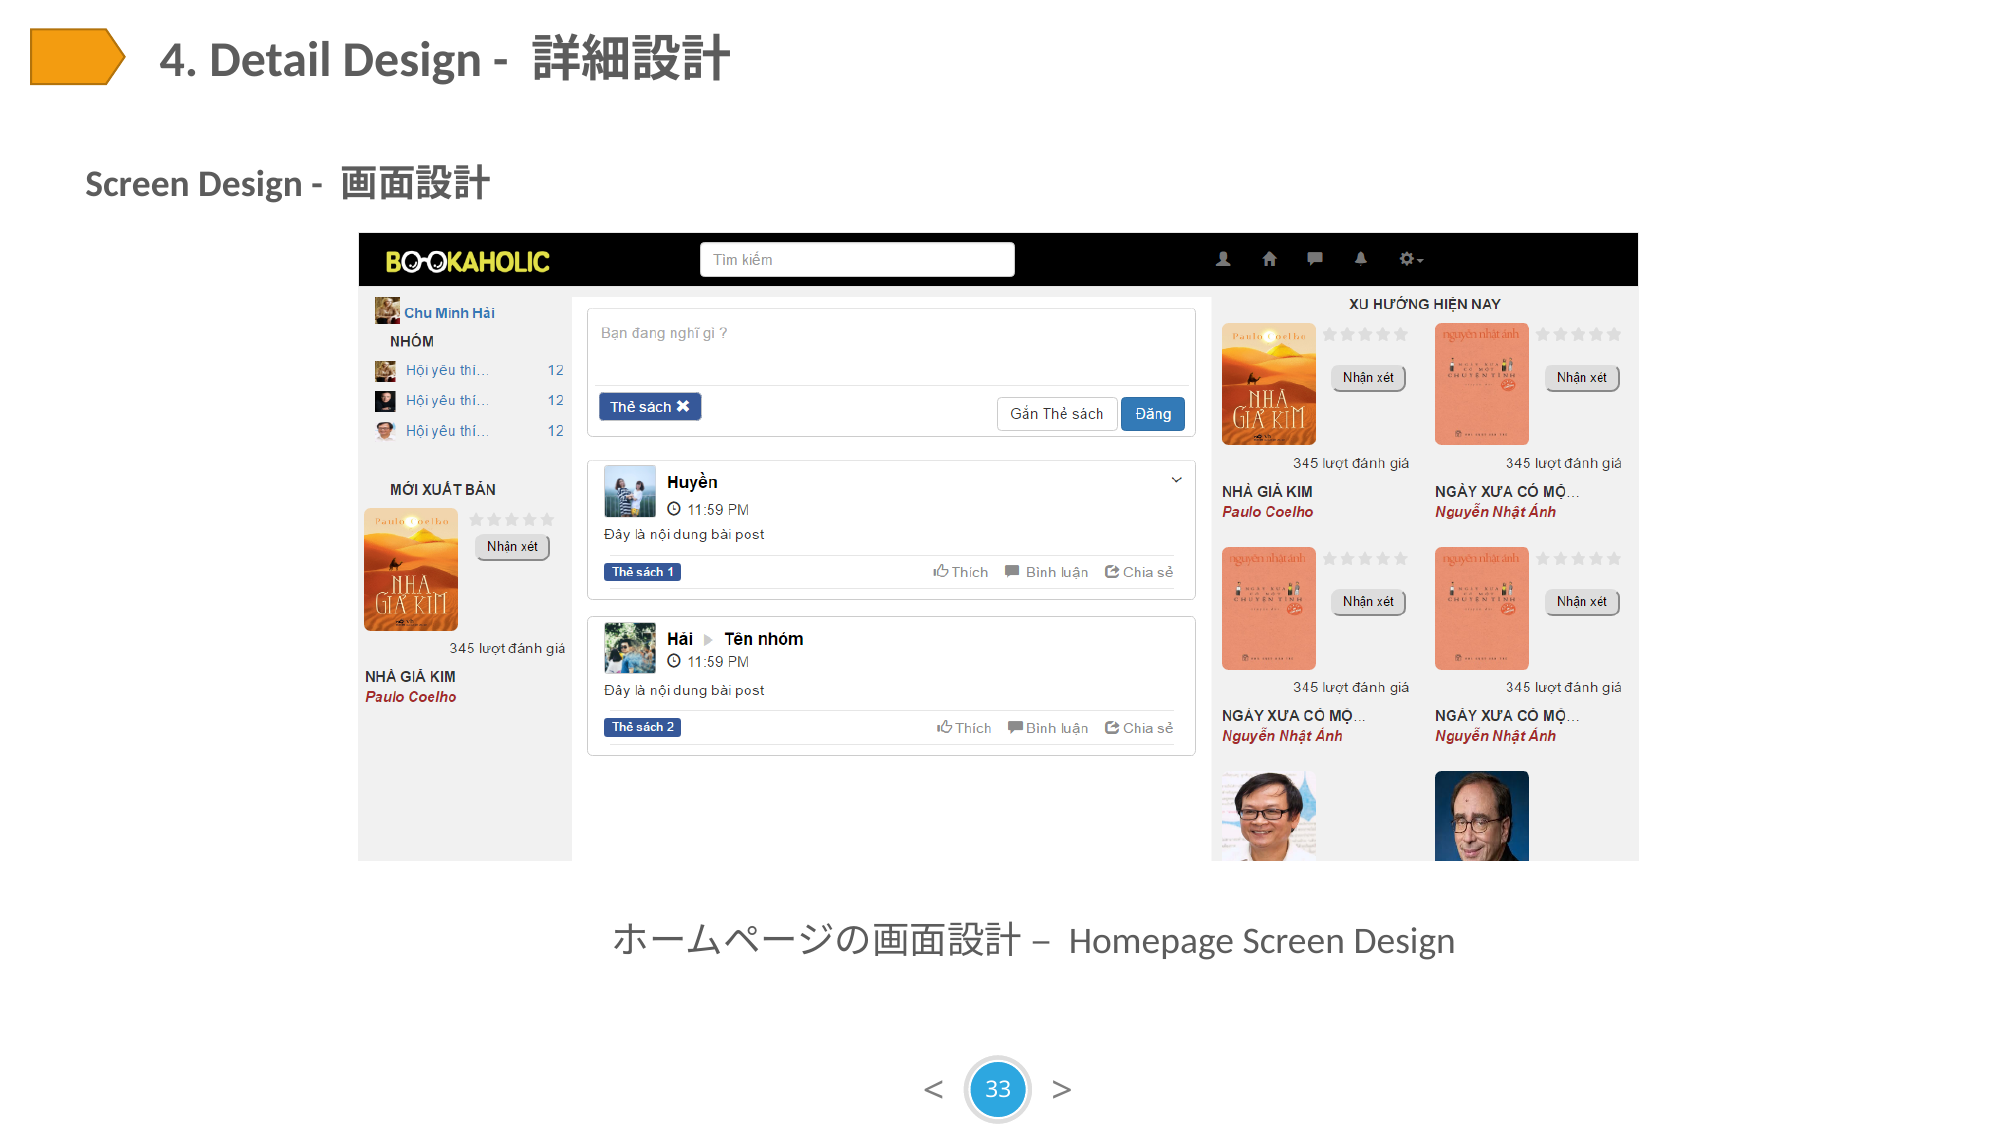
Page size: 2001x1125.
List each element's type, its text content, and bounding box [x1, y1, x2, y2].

text_box Screen Design - 画面設計 [70, 152, 506, 212]
picture [358, 232, 1639, 861]
text_box 33 [962, 1067, 1035, 1114]
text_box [31, 18, 745, 95]
text_box ホームページの画面設計 – Homepage Screen Design [597, 908, 1472, 969]
